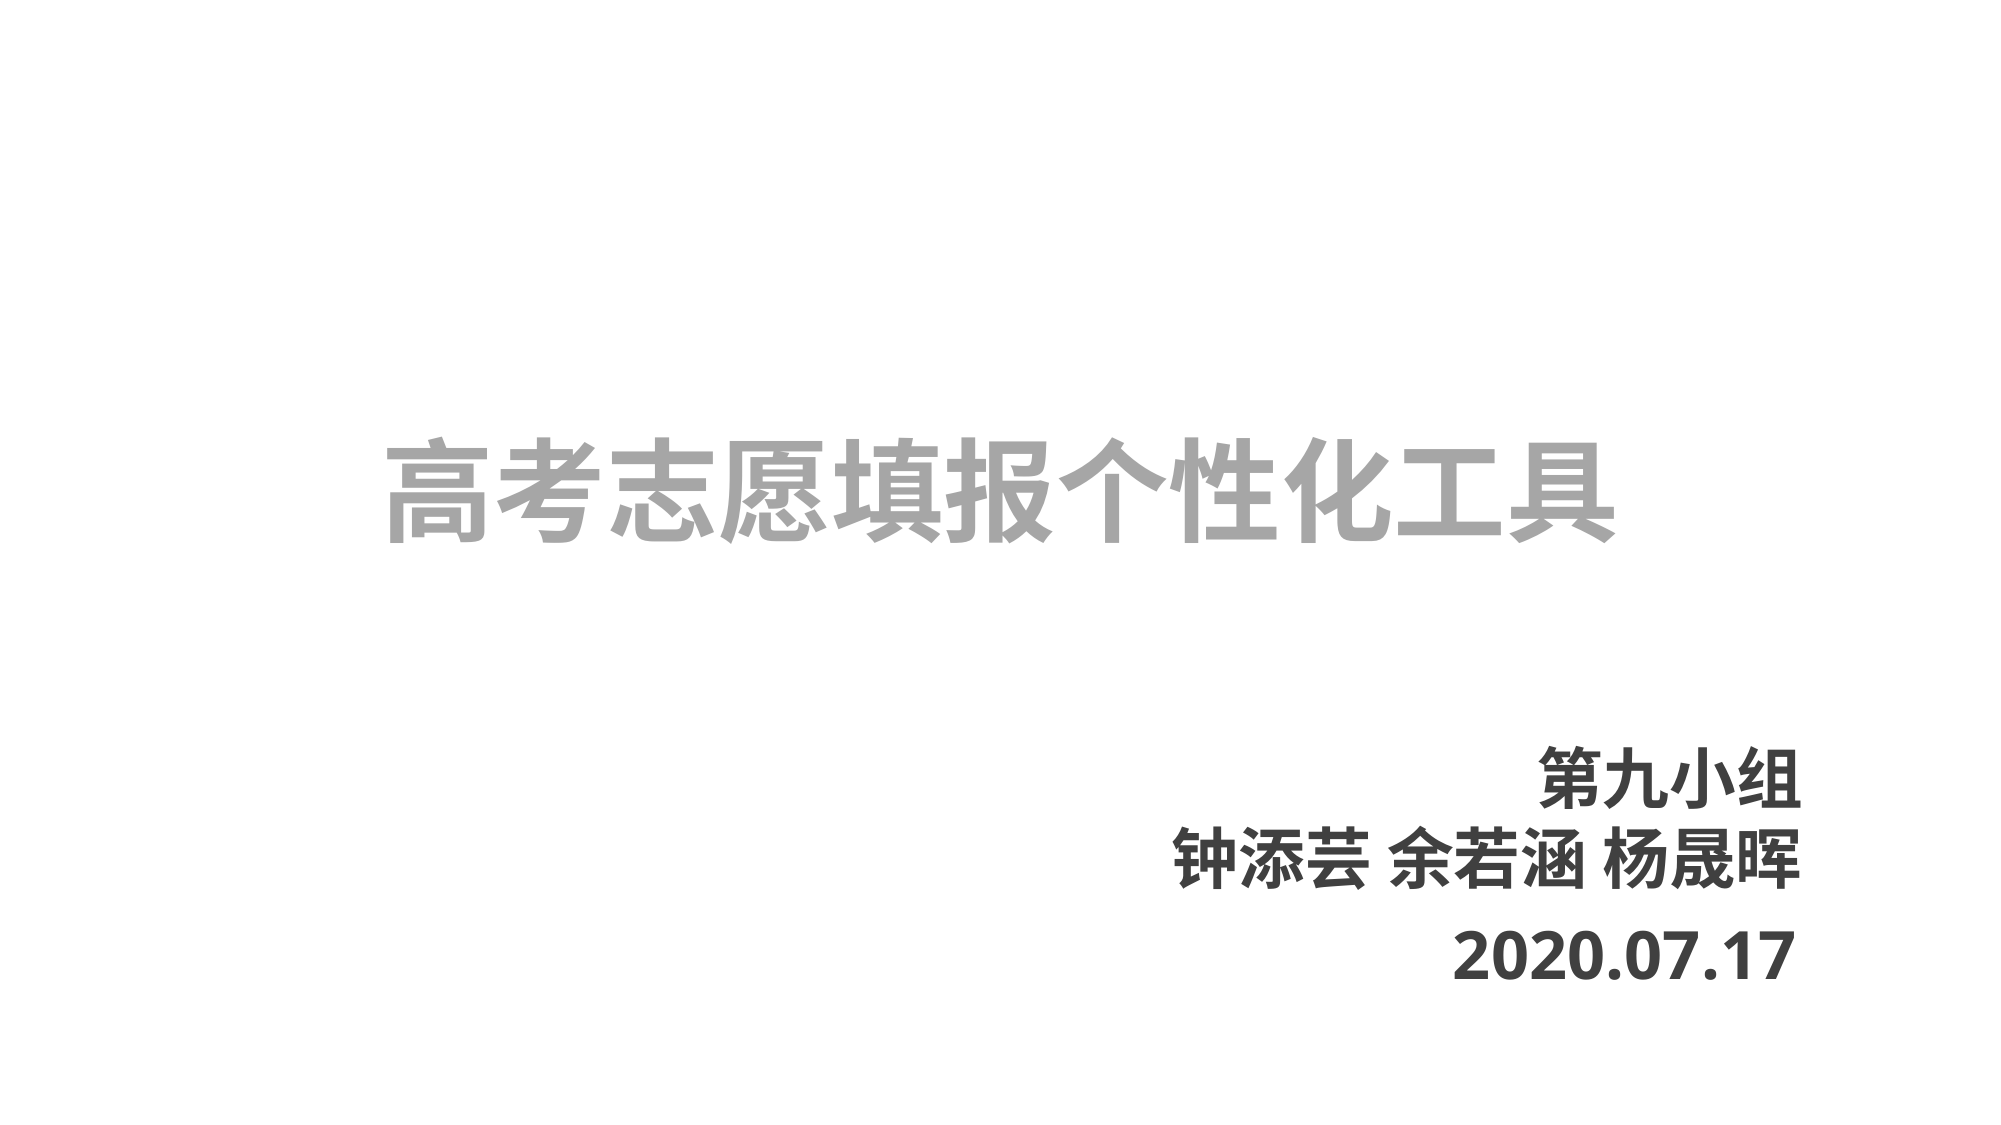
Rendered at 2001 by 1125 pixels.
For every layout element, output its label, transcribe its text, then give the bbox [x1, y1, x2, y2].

text_box 第九小组 钟添芸 余若涵 杨晟晖 [1156, 728, 1818, 904]
text_box 高考志愿填报个性化工具 [366, 413, 1634, 564]
text_box 2020.07.17 [1437, 905, 1812, 1001]
